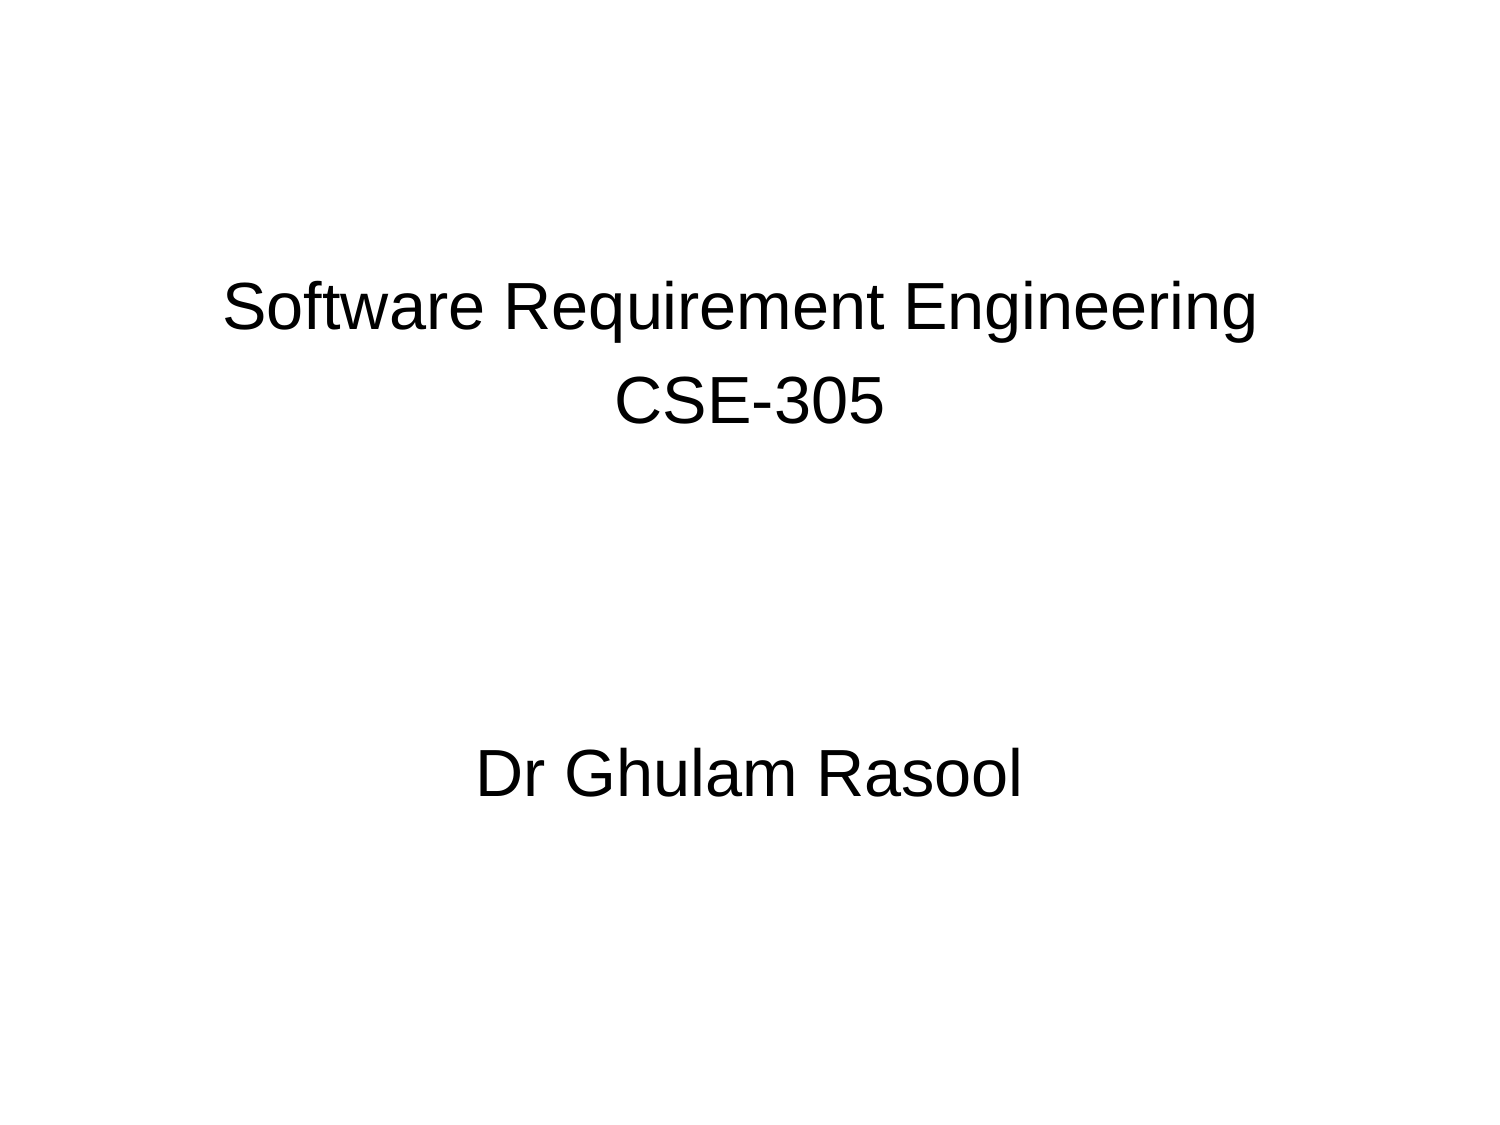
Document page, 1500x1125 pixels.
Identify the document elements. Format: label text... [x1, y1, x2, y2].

subtitle Software Requirement Engineering CSE-305 Dr Ghulam Rasool [99, 162, 1400, 1038]
